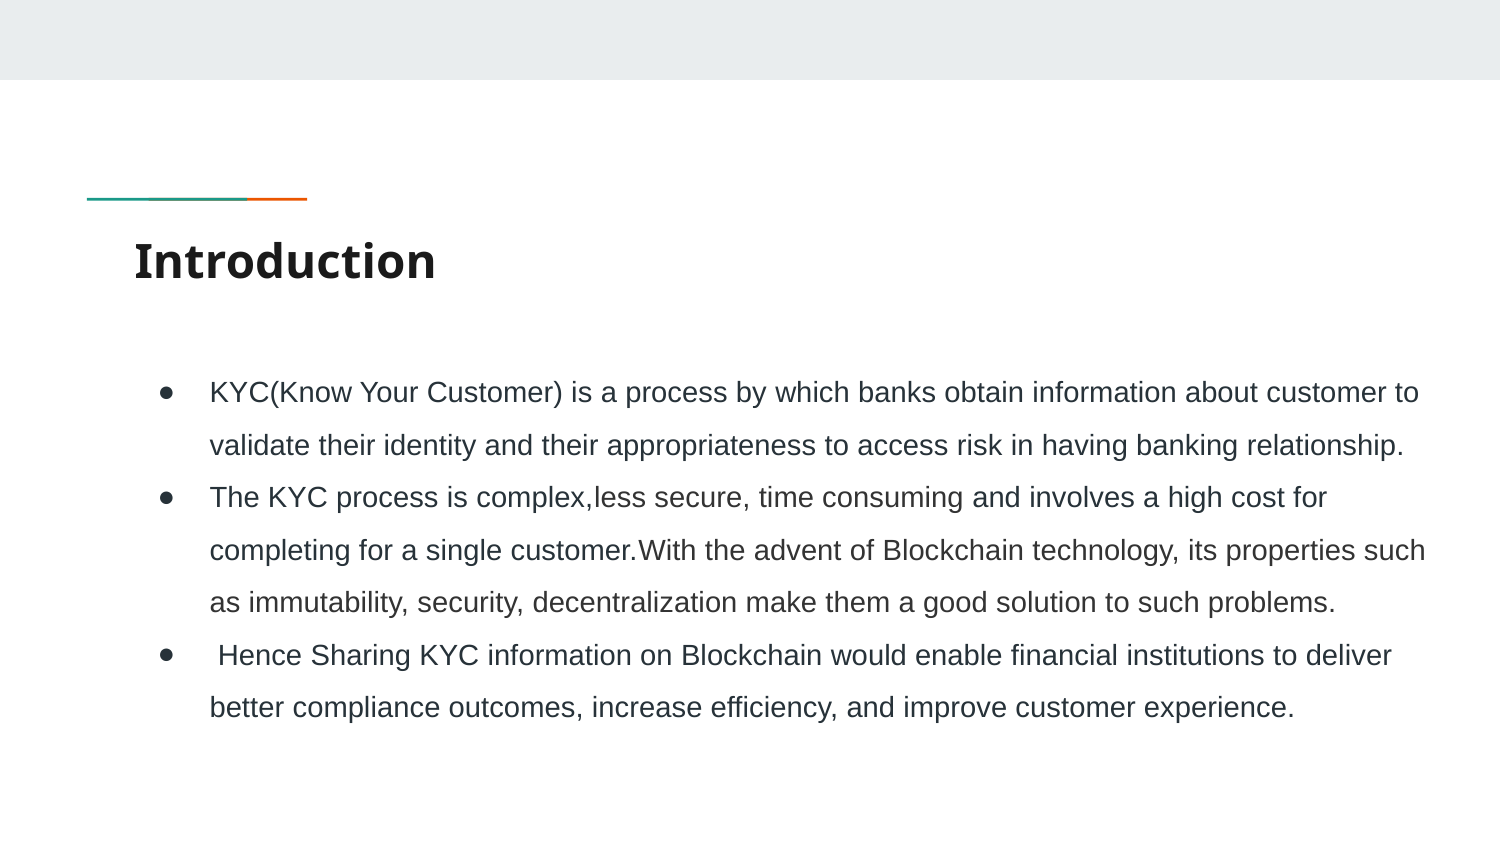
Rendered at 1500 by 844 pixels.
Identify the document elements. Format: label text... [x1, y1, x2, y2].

list KYC(Know Your Customer) is a process by which banks obtain information about customer to validate their identity and their appropriateness to access risk in having banking relationship. The KYC process is complex,less secure, time consuming and involves a high cost for completing for a single customer.With the advent of Blockchain technology, its properties such as immutability, security, decentralization make them a good solution to such problems. Hence Sharing KYC information on Blockchain would enable financial institutions to deliver better compliance outcomes, increase efficiency, and improve customer experience. [119, 341, 1450, 781]
title Introduction [119, 216, 1381, 305]
